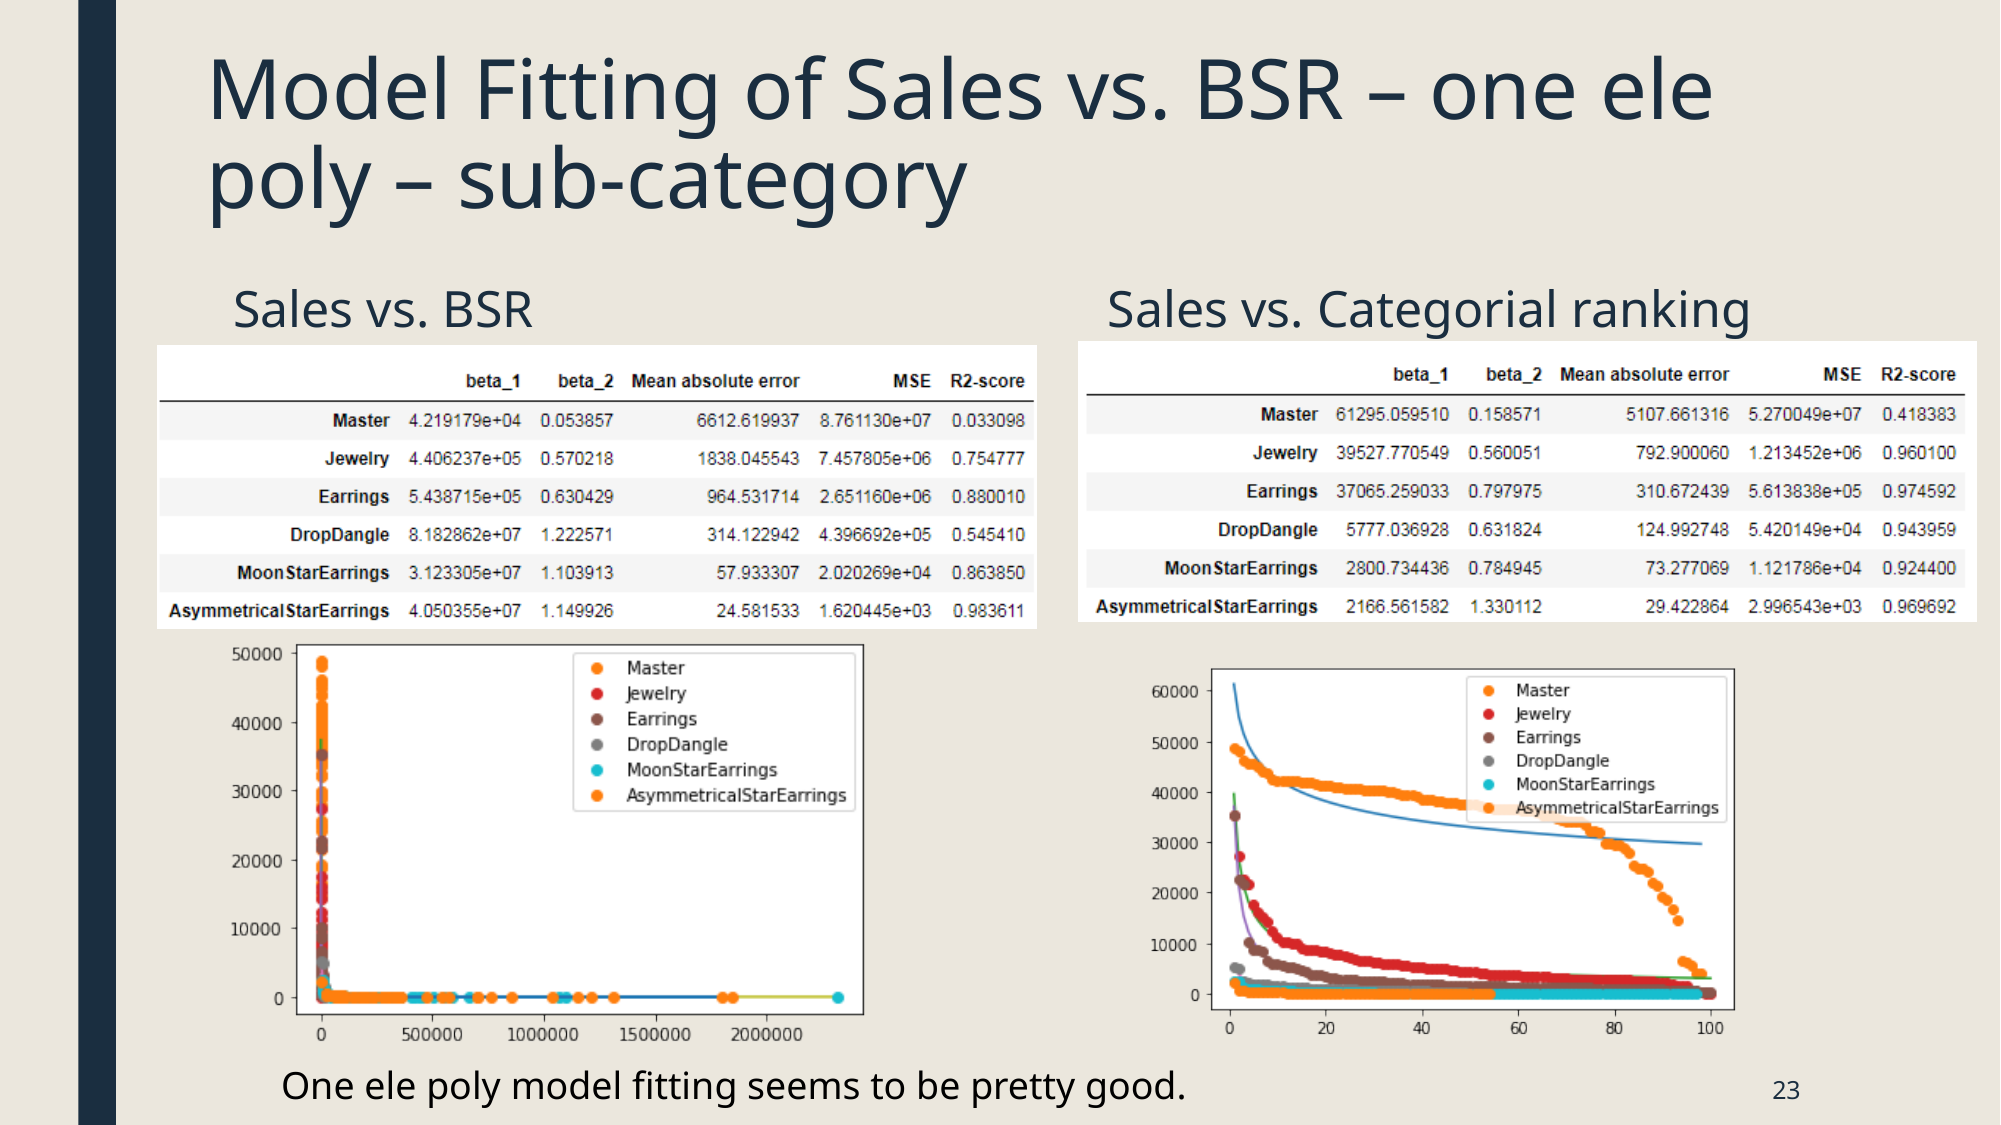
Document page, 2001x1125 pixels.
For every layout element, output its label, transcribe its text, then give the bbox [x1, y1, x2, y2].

slide_number 23 [1553, 1058, 1816, 1125]
picture [1139, 659, 1745, 1047]
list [218, 634, 875, 1055]
text_box One ele poly model fitting seems to be pretty good. [266, 1054, 1319, 1115]
picture [1078, 341, 1977, 622]
title Model Fitting of Sales vs. BSR – one ele poly – sub-category [191, 40, 1767, 285]
list Sales vs. Categorial ranking [1092, 271, 1822, 341]
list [157, 345, 1037, 629]
list Sales vs. BSR [218, 271, 948, 345]
